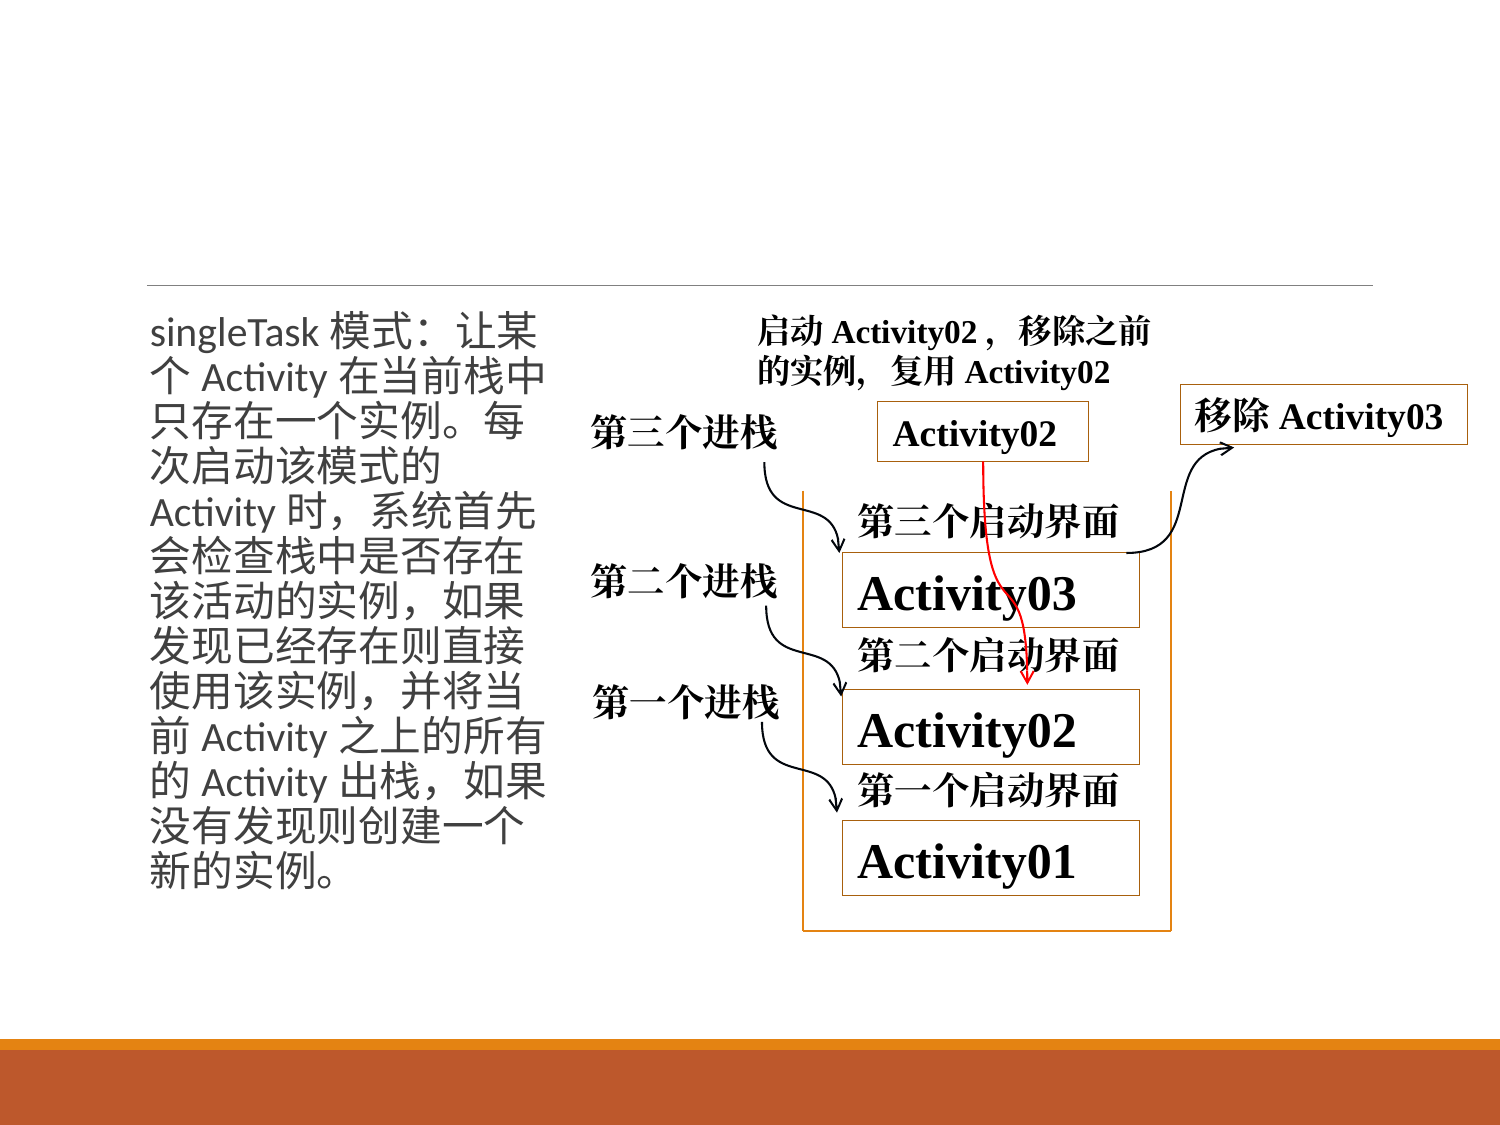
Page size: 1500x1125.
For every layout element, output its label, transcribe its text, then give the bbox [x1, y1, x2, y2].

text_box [753, 729, 846, 806]
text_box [893, 550, 1118, 596]
text_box 第三个启动界面 [854, 490, 986, 551]
list singleTask模式：让某个Activity在当前栈中只存在一个实例。每次启动该模式的Activity时，系统首先会检查栈中是否存在该活动的实例，如果发现已经存在则直接使用该实例，并将当前Activity之上的所有的Activity出栈，如果没有发现则创建一个新的实例。 [135, 302, 567, 963]
text_box Activity03 [1017, 562, 1140, 624]
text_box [757, 612, 850, 689]
text_box 第二个进栈 [575, 550, 800, 611]
text_box 第三个启动界面 [985, 490, 1122, 550]
text_box 第一个进栈 [577, 671, 800, 732]
text_box 移除Activity03 [1180, 384, 1468, 445]
text_box Activity02 [877, 401, 1089, 462]
text_box Activity03 [842, 552, 1021, 624]
text_box 第一个启动界面 [842, 760, 1167, 820]
text_box 第二个启动界面 [857, 624, 1026, 685]
text_box 启动Activity02，移除之前的实例，复用Activity02 [742, 302, 1172, 398]
text_box 第二个启动界面 [1024, 624, 1167, 685]
text_box Activity02 [842, 689, 1140, 760]
text_box 第三个进栈 [575, 401, 800, 462]
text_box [1125, 446, 1235, 554]
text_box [755, 469, 848, 546]
text_box Activity01 [842, 820, 1140, 896]
